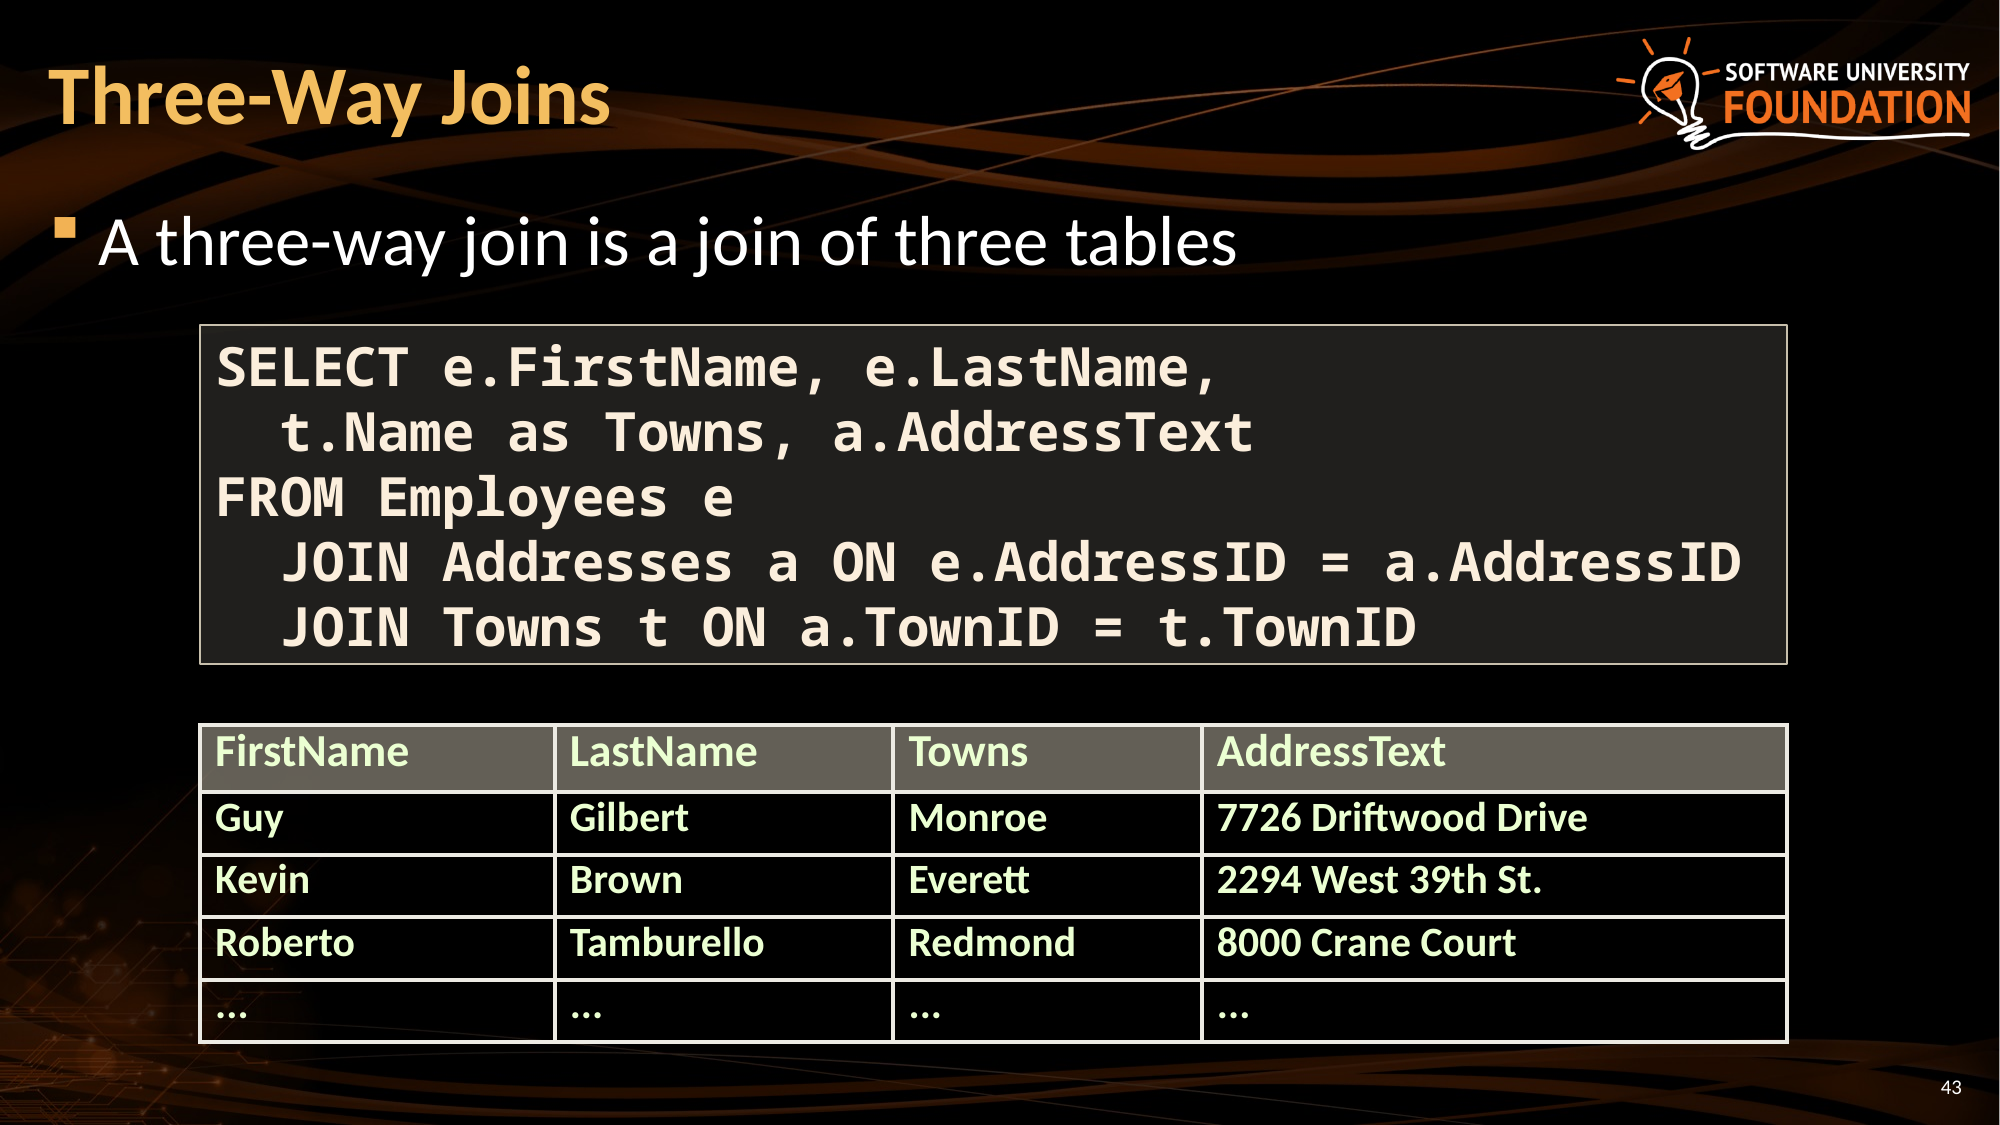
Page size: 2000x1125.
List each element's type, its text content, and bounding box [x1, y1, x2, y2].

table_cell Redmond [895, 919, 1200, 978]
table_cell Gilbert [557, 794, 891, 853]
table_cell Kevin [202, 857, 553, 915]
table_cell Guy [202, 794, 553, 853]
table_cell 2294 West 39th St. [1204, 857, 1785, 915]
table_cell Monroe [895, 794, 1200, 853]
table_cell ... [1204, 982, 1785, 1040]
text_box SELECT e.FirstName, e.LastName, t.Name as Towns, a.AddressText FROM Employees e JOIN Addresses a ON e.AddressID = a.AddressID JOIN Towns t ON a.TownID = t.TownID [200, 324, 1788, 665]
table_cell ... [202, 982, 553, 1040]
slide_number 43 [1897, 1070, 1968, 1103]
table_cell 8000 Crane Court [1204, 919, 1785, 978]
table_cell Roberto [202, 919, 553, 978]
table_header FirstName [202, 727, 553, 790]
table_cell ... [557, 982, 891, 1040]
table_cell ... [895, 982, 1200, 1040]
table_header AddressText [1204, 727, 1785, 790]
table_header Towns [895, 727, 1200, 790]
table_cell Tamburello [557, 919, 891, 978]
picture [0, 0, 2000, 1125]
table_cell Everett [895, 857, 1200, 915]
table_cell Brown [557, 857, 891, 915]
table_cell 7726 Driftwood Drive [1204, 794, 1785, 853]
list A three-way join is a join of three tables [31, 188, 1968, 1103]
title Three-Way Joins [30, 6, 1602, 189]
table_header LastName [557, 727, 891, 790]
